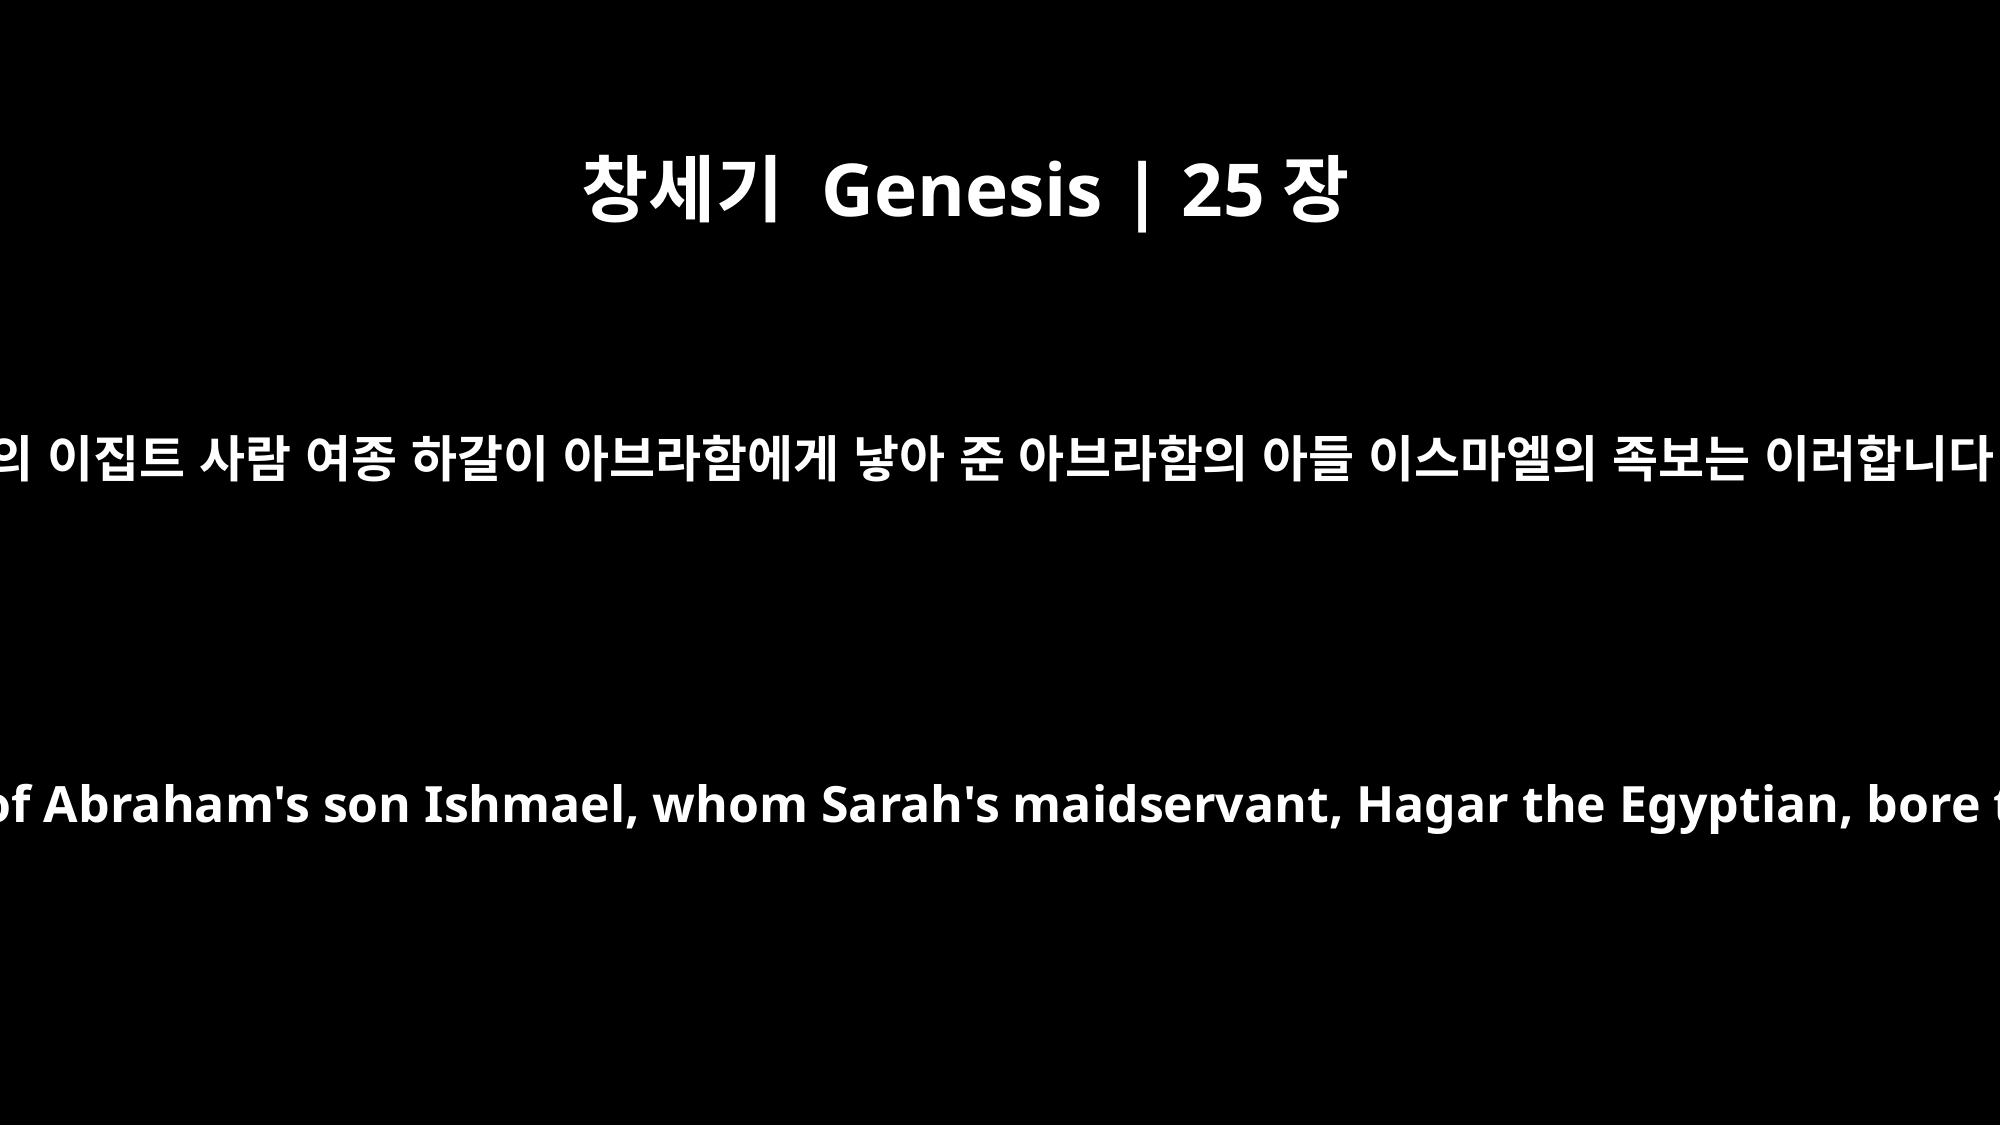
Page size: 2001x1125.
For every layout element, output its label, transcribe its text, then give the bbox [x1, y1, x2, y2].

text_box 창세기 Genesis | 25장 [566, 136, 1365, 239]
text_box This is the account of Abraham's son Ishmael, whom Sarah's maidservant, Hagar the Egyptian, bore to Abraham. [0, 764, 2000, 840]
text_box 12 사라의 이집트 사람 여종 하갈이 아브라함에게 낳아 준 아브라함의 아들 이스마엘의 족보는 이러합니다. [0, 359, 2000, 495]
